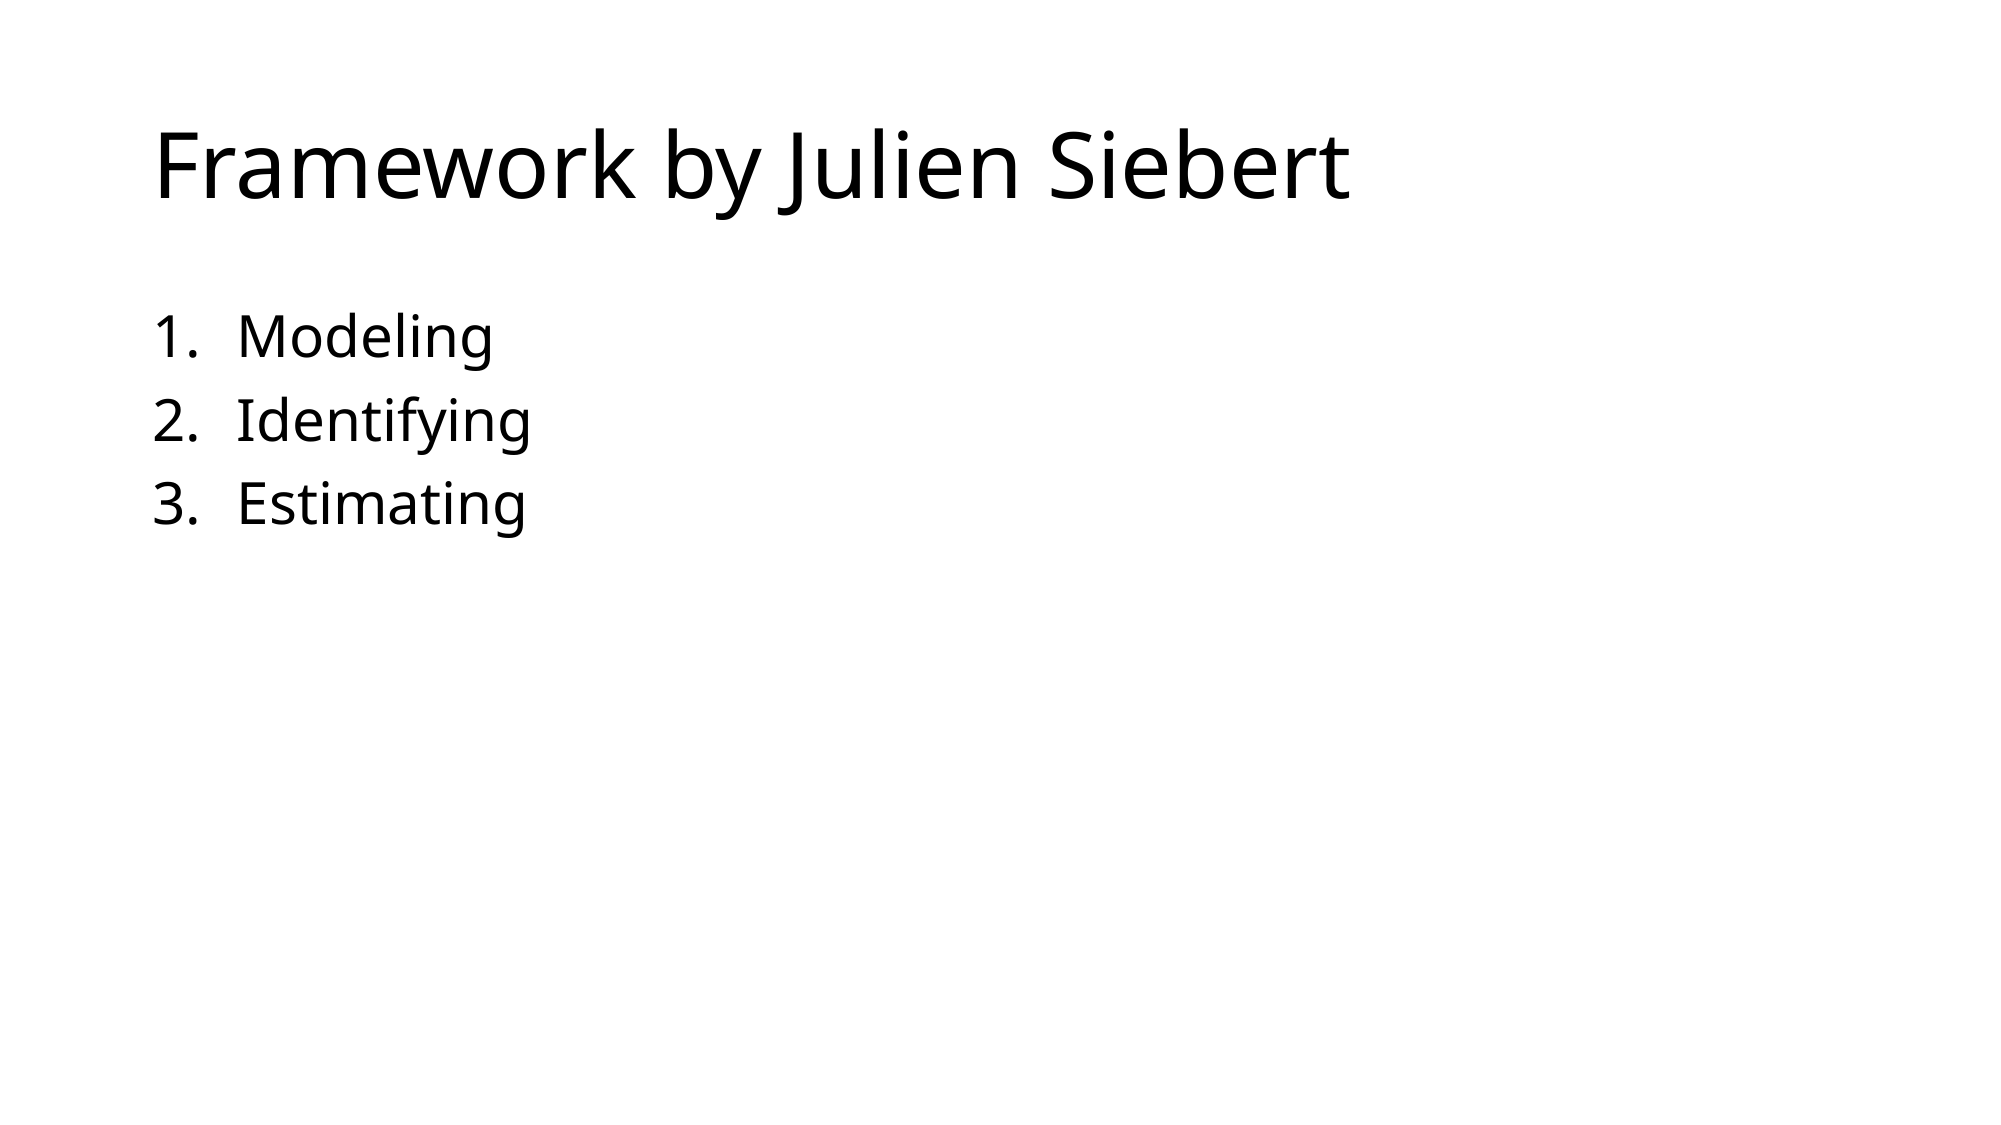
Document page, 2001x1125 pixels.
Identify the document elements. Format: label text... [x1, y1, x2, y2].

title Framework by Julien Siebert [137, 59, 1863, 278]
list Modeling Identifying Estimating [137, 299, 1863, 1014]
